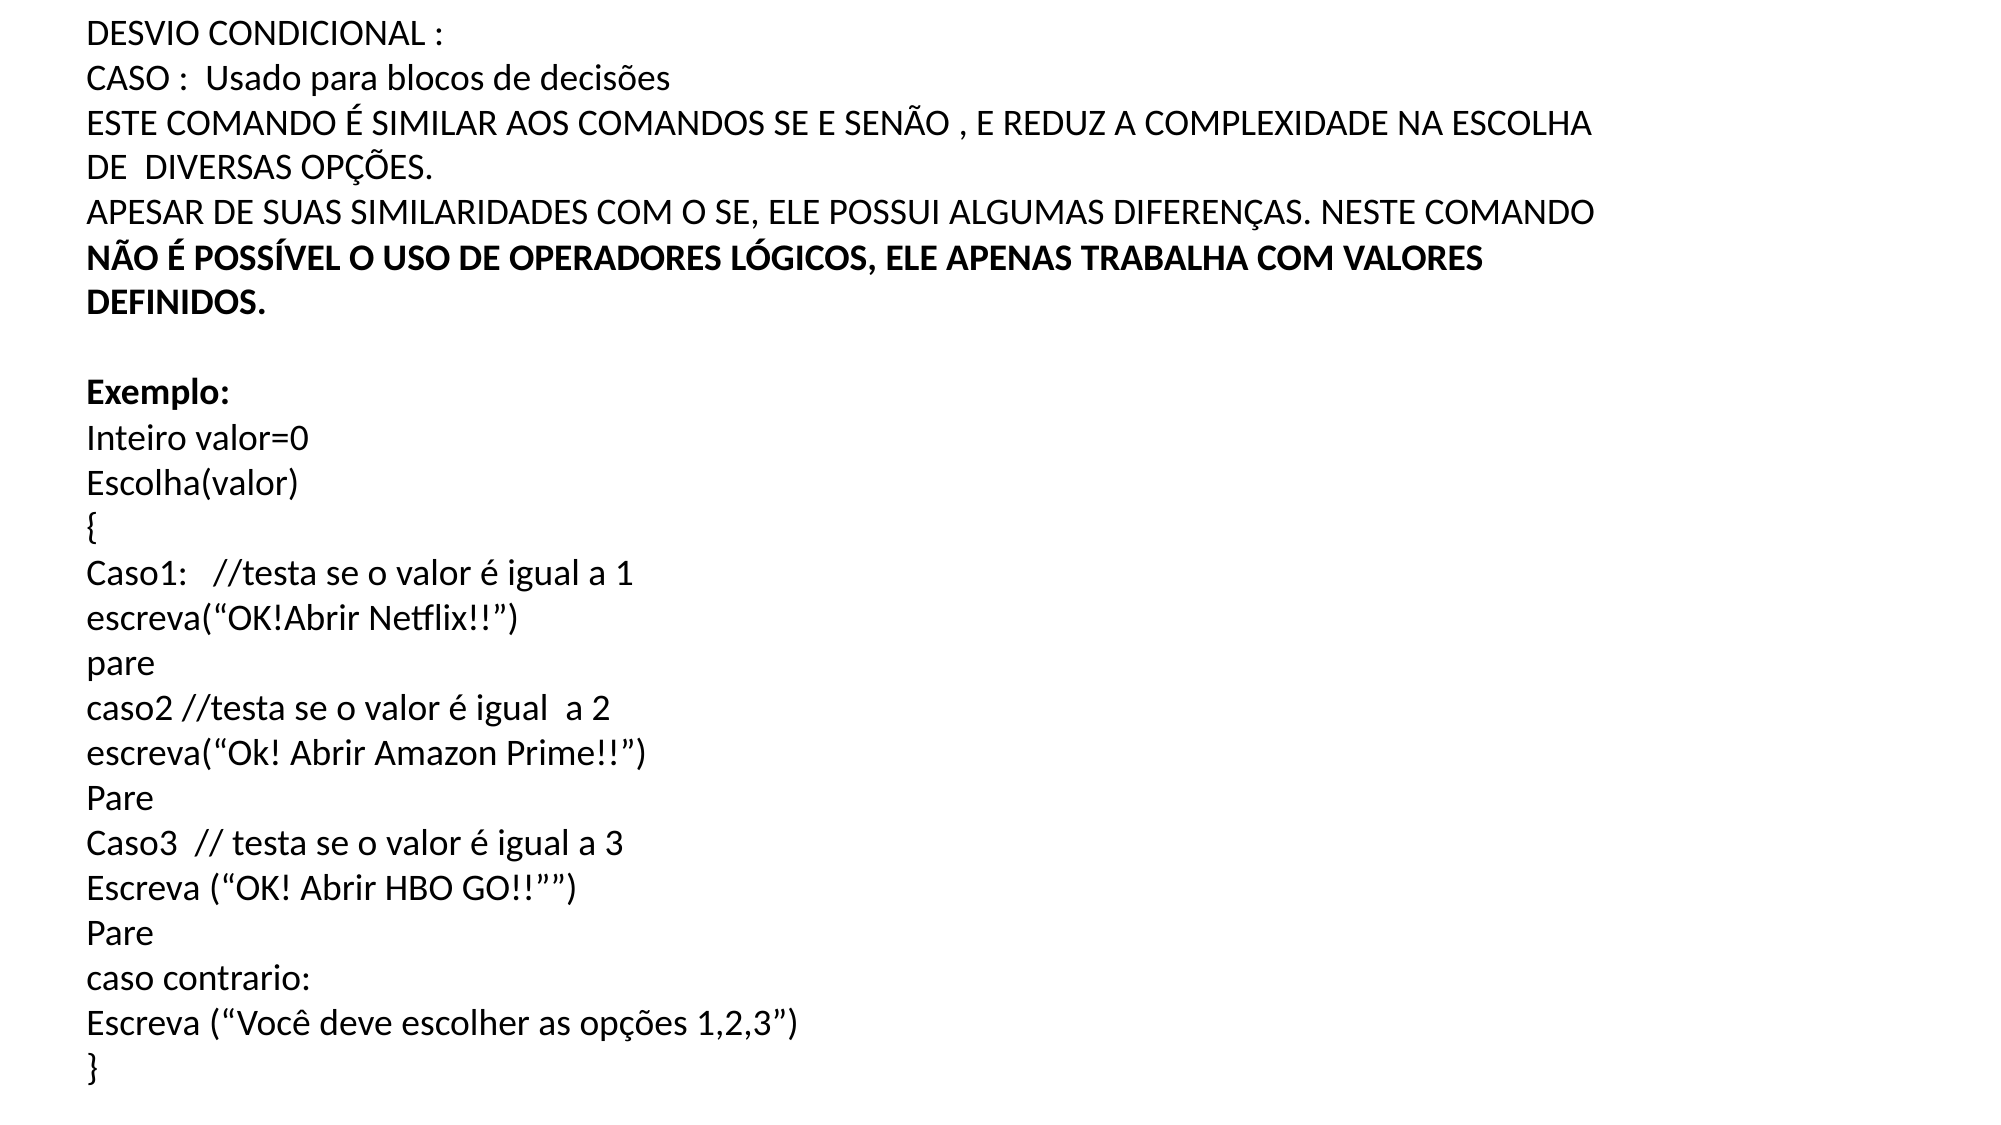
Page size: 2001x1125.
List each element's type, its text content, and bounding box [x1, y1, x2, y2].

text_box DESVIO CONDICIONAL : CASO : Usado para blocos de decisões ESTE COMANDO É SIMILAR AOS COMANDOS SE E SENÃO , E REDUZ A COMPLEXIDADE NA ESCOLHA DE DIVERSAS OPÇÕES. APESAR DE SUAS SIMILARIDADES COM O SE, ELE POSSUI ALGUMAS DIFERENÇAS. NESTE COMANDO NÃO É POSSÍVEL O USO DE OPERADORES LÓGICOS, ELE APENAS TRABALHA COM VALORES DEFINIDOS. Exemplo: Inteiro valor=0 Escolha(valor) { Caso1: //testa se o valor é igual a 1 escreva(“OK!Abrir Netflix!!”) pare caso2 //testa se o valor é igual a 2 escreva(“Ok! Abrir Amazon Prime!!”) Pare Caso3 // testa se o valor é igual a 3 Escreva (“OK! Abrir HBO GO!!””) Pare caso contrario: Escreva (“Você deve escolher as opções 1,2,3”) } [71, 0, 1626, 1125]
